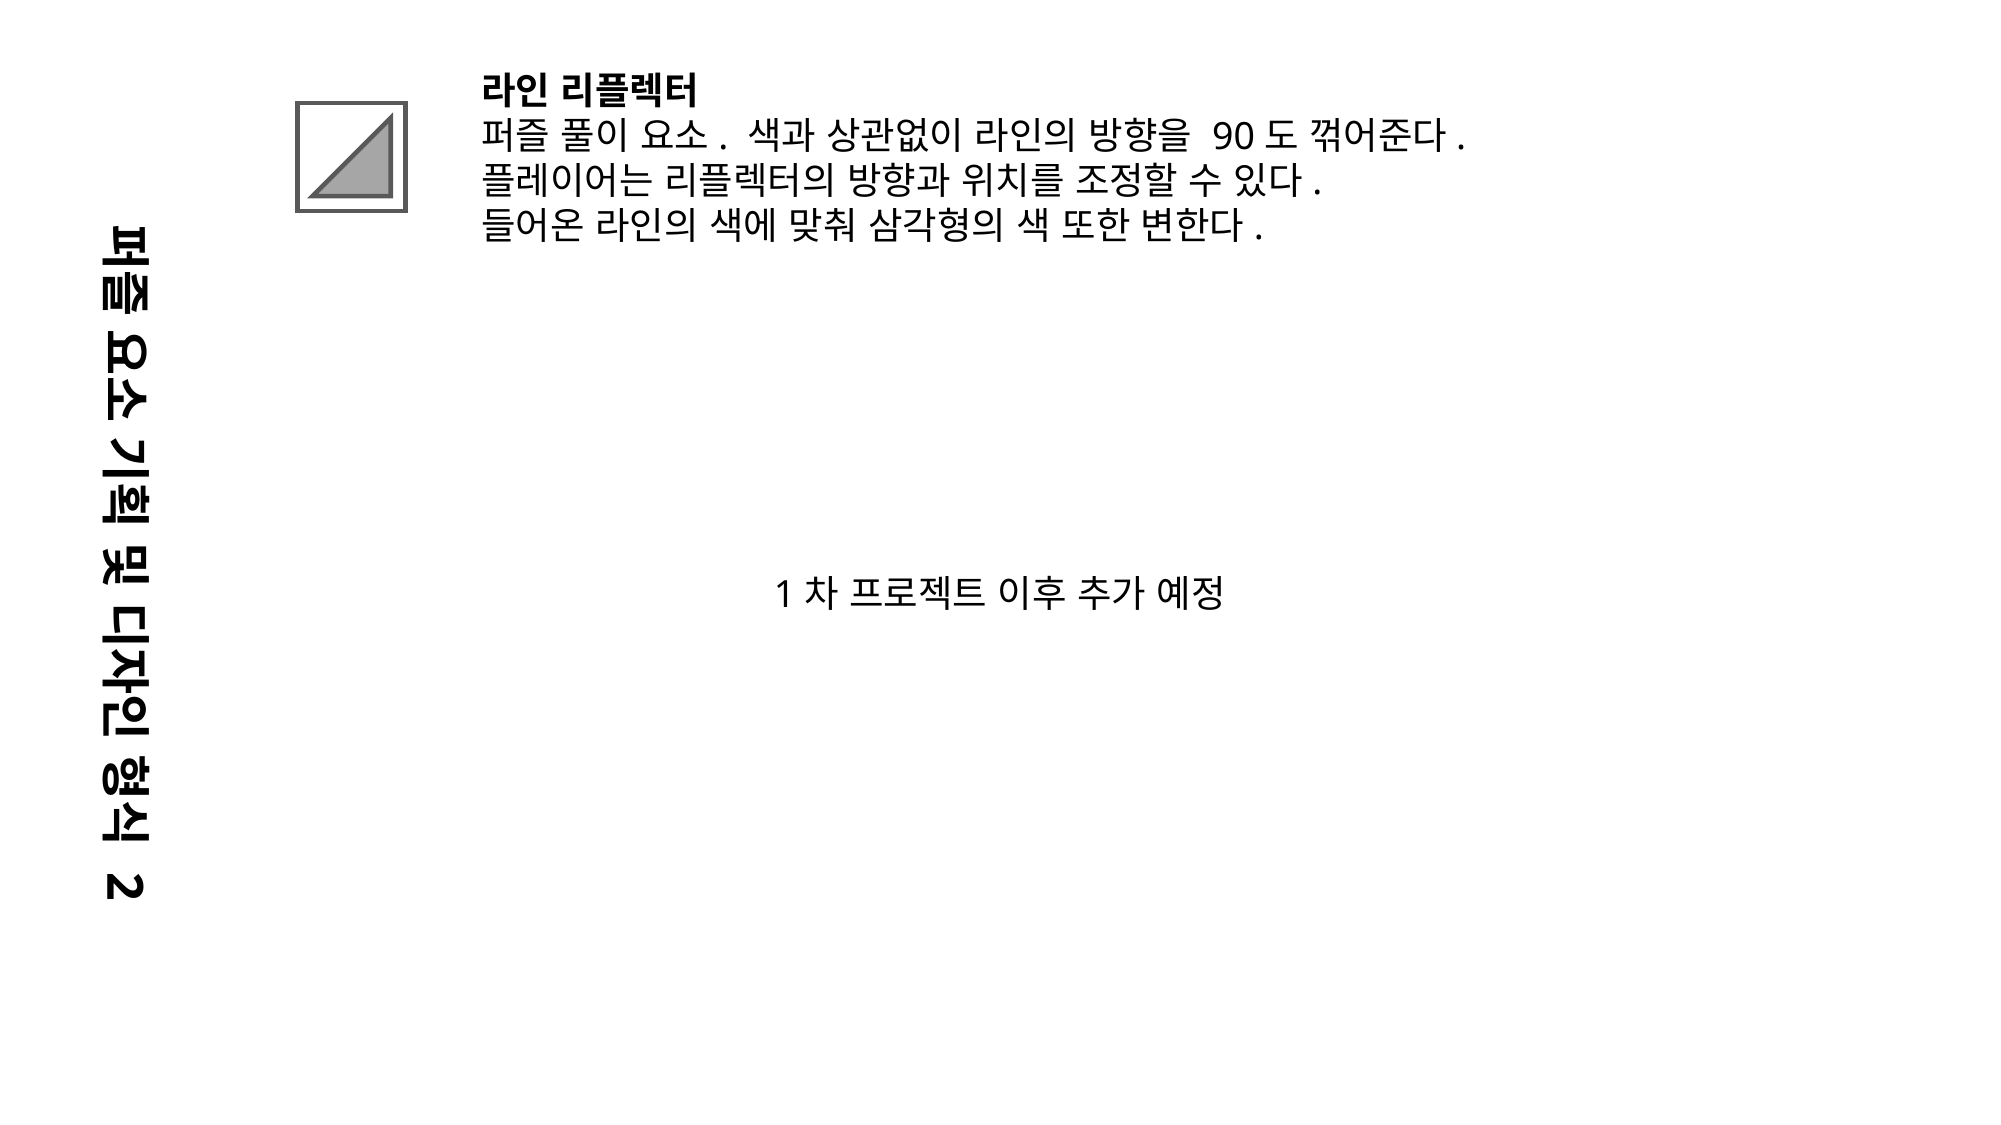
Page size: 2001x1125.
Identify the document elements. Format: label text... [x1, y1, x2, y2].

text_box 라인 리플렉터 퍼즐 풀이 요소. 색과 상관없이 라인의 방향을 90도 꺾어준다. 플레이어는 리플렉터의 방향과 위치를 조정할 수 있다. 들어온 라인의 색에 맞춰 삼각형의 색 또한 변한다. [466, 59, 1481, 255]
text_box [309, 115, 392, 198]
text_box [296, 102, 407, 212]
text_box 퍼즐 요소 기획 및 디자인 형식 2 [73, 164, 165, 961]
text_box 1차 프로젝트 이후 추가 예정 [759, 562, 1241, 623]
